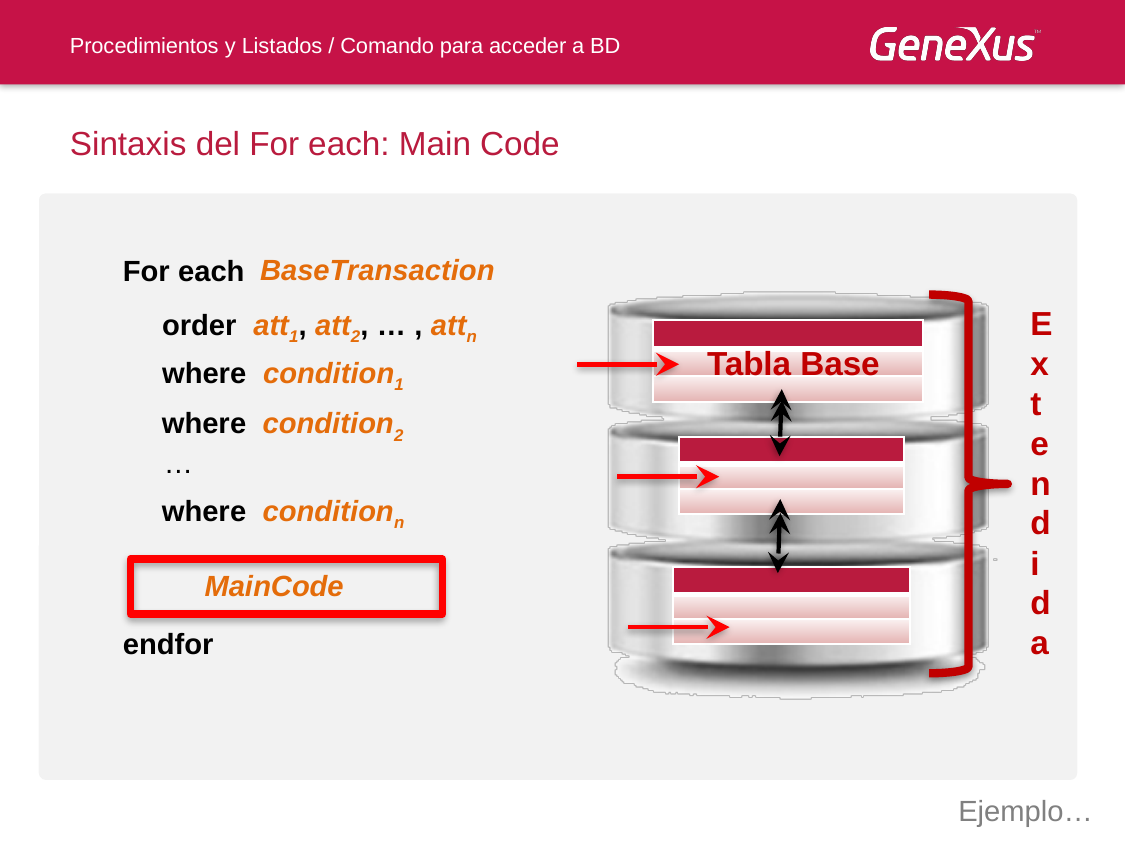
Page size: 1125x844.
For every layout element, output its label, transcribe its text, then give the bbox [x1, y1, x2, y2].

text_box Extendida [1015, 294, 1062, 669]
text_box For each [108, 182, 826, 358]
text_box MainCode [189, 557, 580, 625]
text_box Ejemplo… [943, 785, 1108, 835]
text_box endfor [108, 602, 580, 684]
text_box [777, 498, 781, 574]
text_box order att1, att2, … , attn [147, 281, 580, 370]
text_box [779, 388, 783, 457]
text_box where condition1 [147, 370, 580, 380]
text_box where condition2 [147, 380, 580, 468]
text_box … [148, 417, 580, 506]
picture [585, 267, 1006, 703]
text_box [130, 558, 443, 615]
list Procedimientos y Listados / Comando para acceder a BD [54, 24, 658, 70]
text_box BaseTransaction [245, 225, 788, 281]
text_box where conditionn [147, 468, 580, 557]
title Sintaxis del For each: Main Code [54, 72, 1068, 213]
